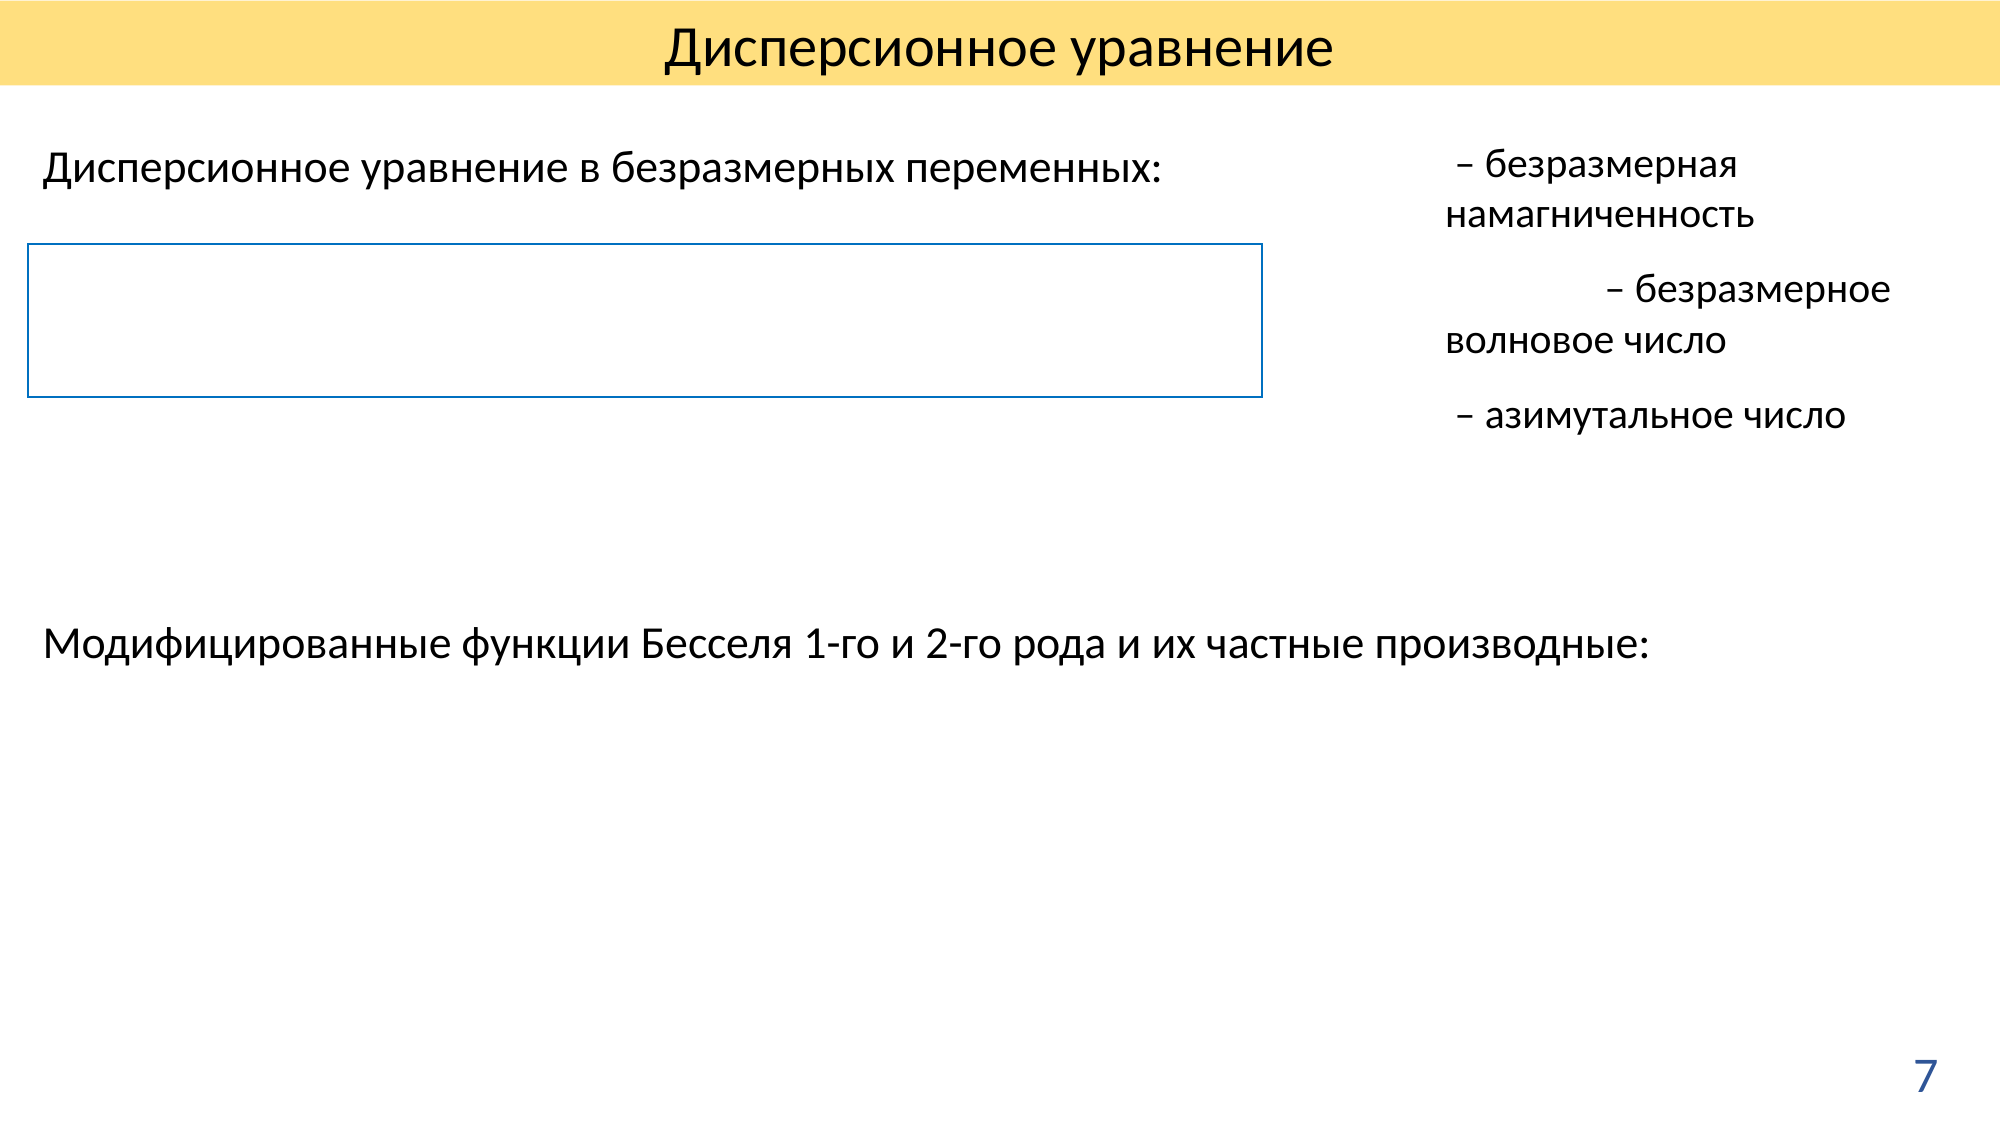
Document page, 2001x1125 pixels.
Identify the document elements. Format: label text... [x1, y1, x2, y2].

slide_number 7 [1503, 1042, 1954, 1103]
text_box Модифицированные функции Бесселя 1-го и 2-го рода и их частные производные: [27, 604, 1953, 675]
text_box Дисперсионное уравнение [0, 0, 2000, 86]
text_box Дисперсионное уравнение в безразмерных переменных: [27, 128, 1262, 199]
